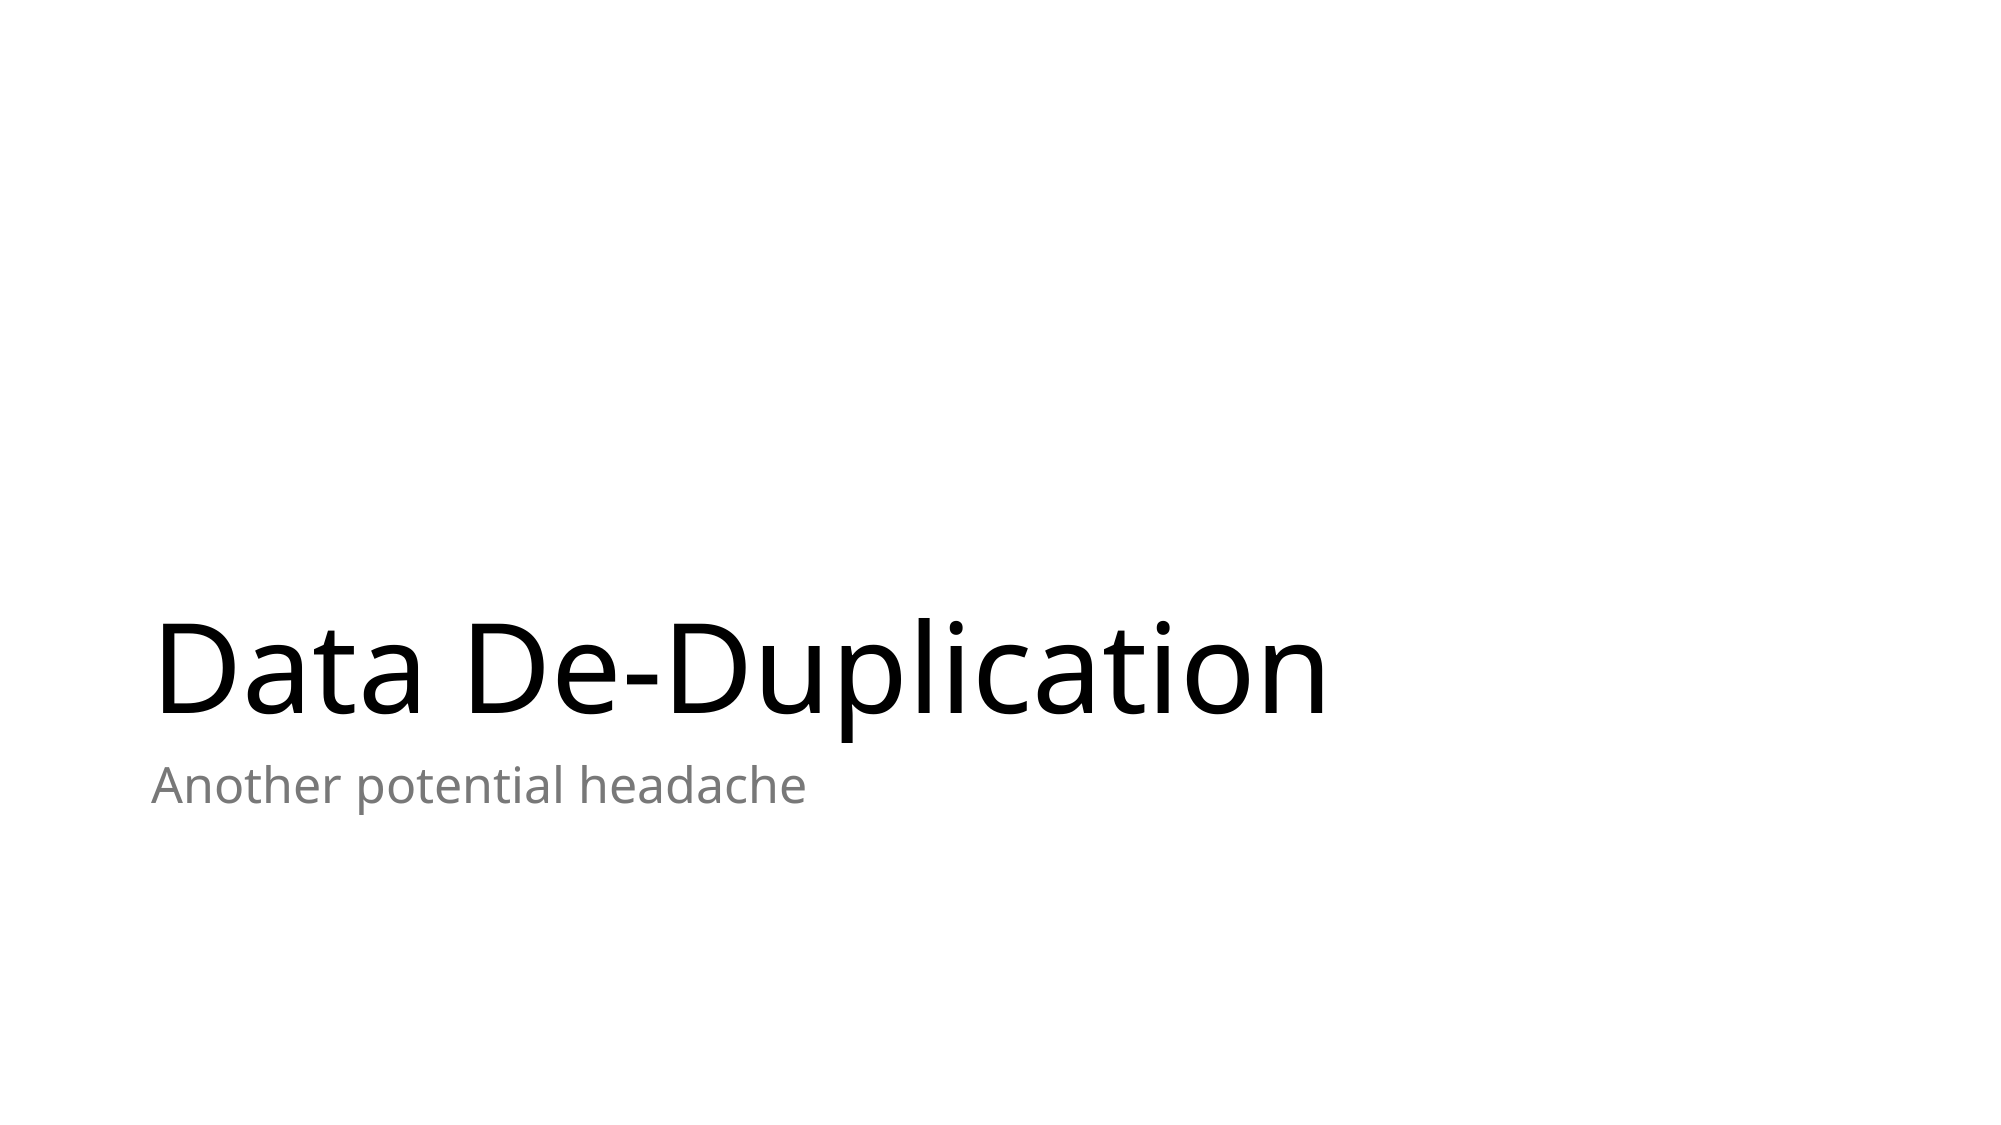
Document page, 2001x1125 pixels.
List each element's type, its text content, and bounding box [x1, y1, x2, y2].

list Another potential headache [136, 752, 1862, 999]
title Data De-Duplication [136, 280, 1862, 749]
